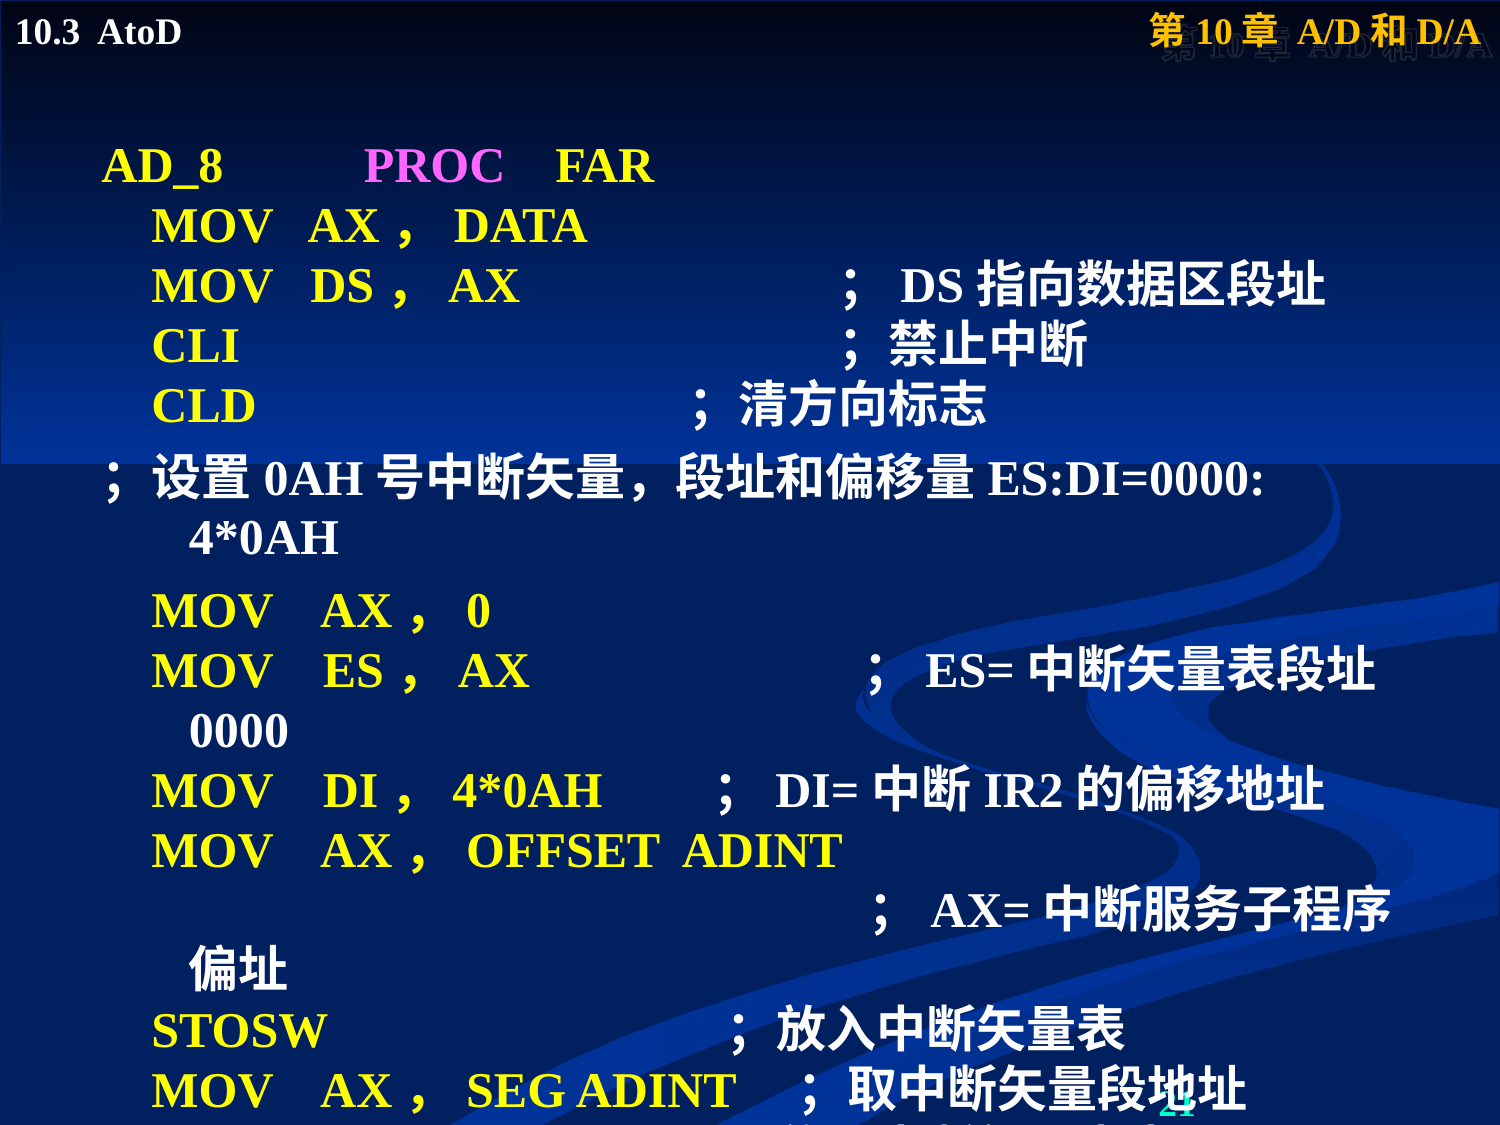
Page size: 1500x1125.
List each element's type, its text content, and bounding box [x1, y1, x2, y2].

list AD_8 PROC FAR MOV AX，DATA MOV DS，AX ；DS指向数据区段址 CLI ；禁止中断 CLD ；清方向标志 ；设置0AH号中断矢量，段址和偏移量ES:DI=0000: 4*0AH MOV AX，0 MOV ES，AX ；ES=中断矢量表段址0000 MOV DI，4*0AH ；DI=中断IR2的偏移地址 MOV AX，OFFSET ADINT ；AX=中断服务子程序偏址 STOSW ；放入中断矢量表 MOV AX，SEG ADINT ；取中断矢量段地址 STOSW ；放入中断矢量表中 [86, 124, 1431, 1091]
